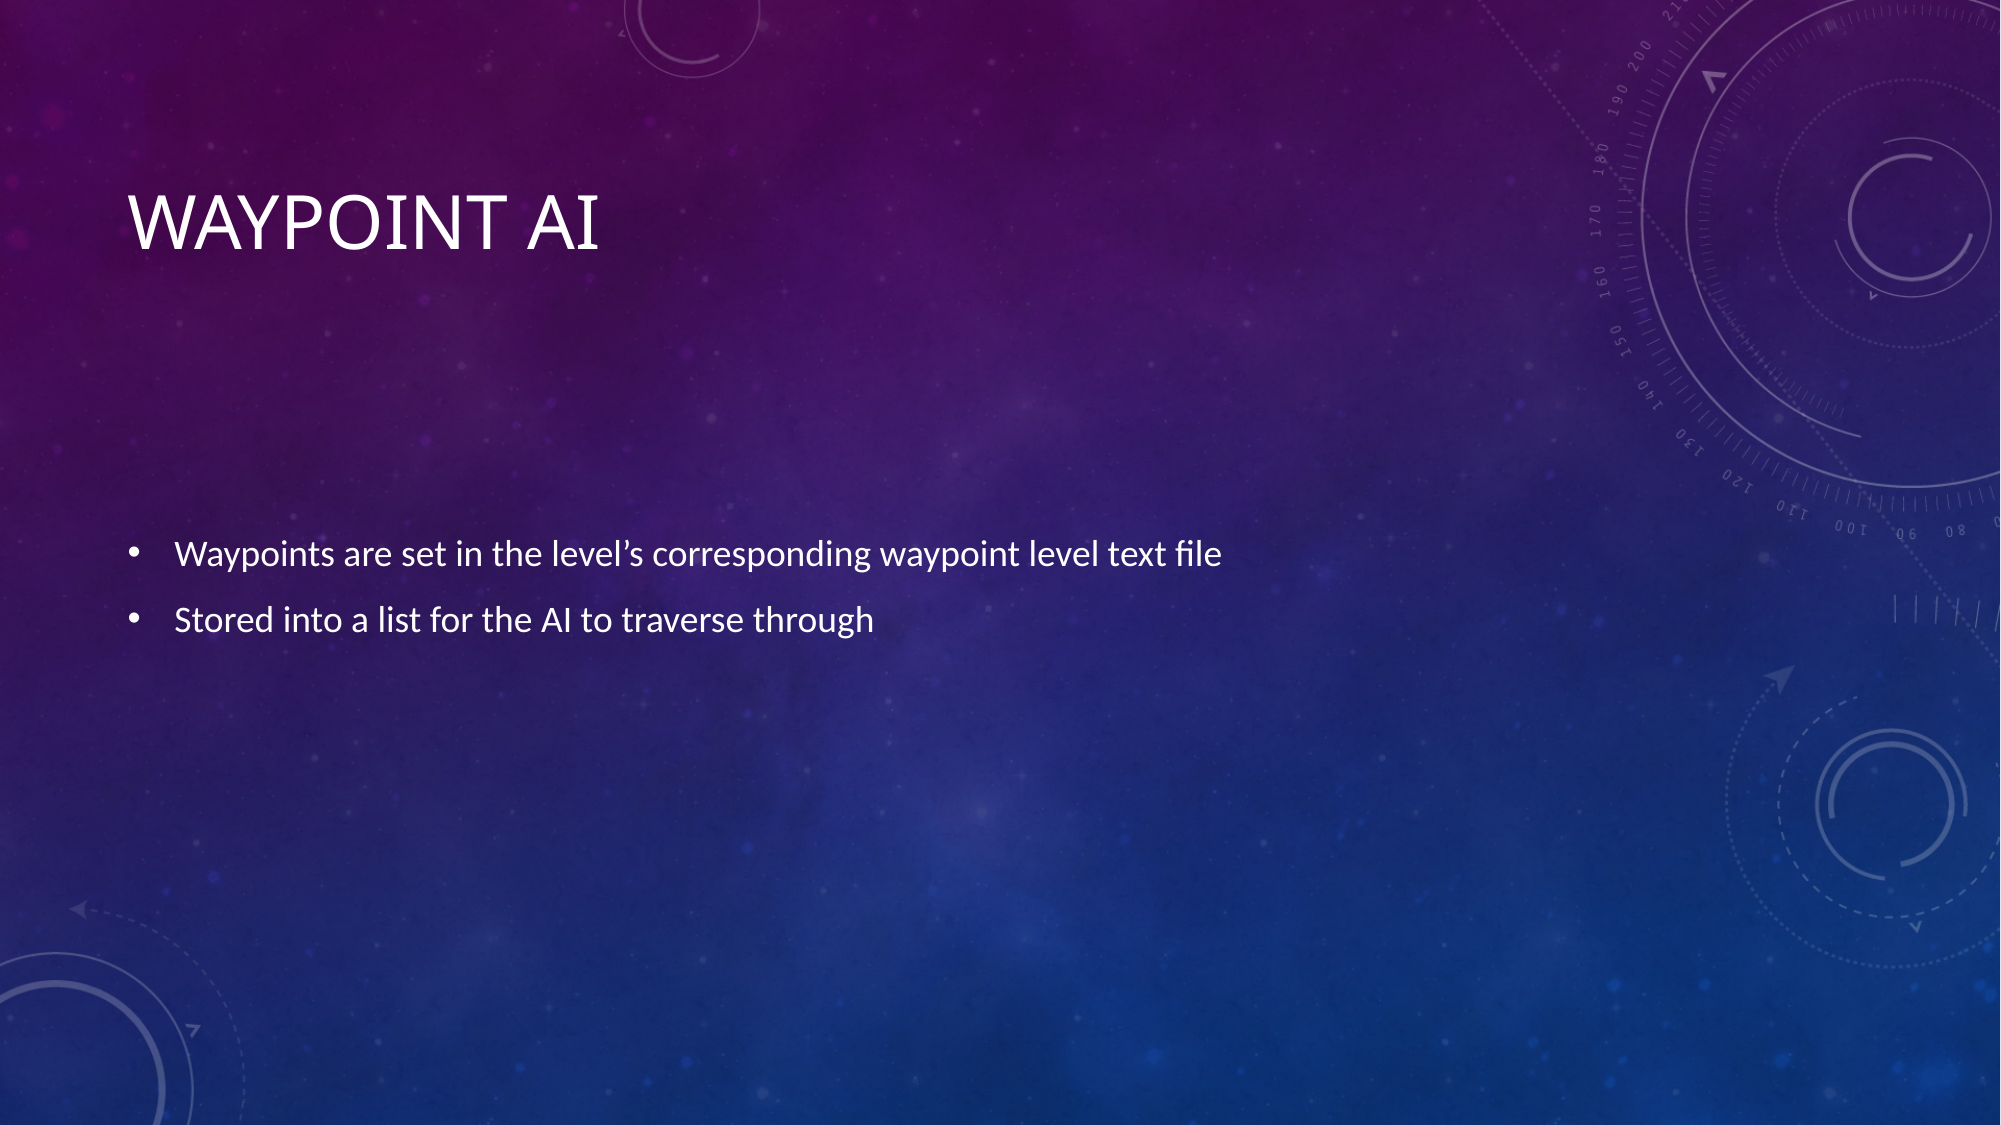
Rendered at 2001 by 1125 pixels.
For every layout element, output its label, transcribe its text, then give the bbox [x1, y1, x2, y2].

picture [0, 0, 2001, 1125]
list Waypoints are set in the level’s corresponding waypoint level text file Stored into a list for the AI to traverse through [112, 351, 1775, 950]
title Waypoint ai [112, 99, 1775, 339]
